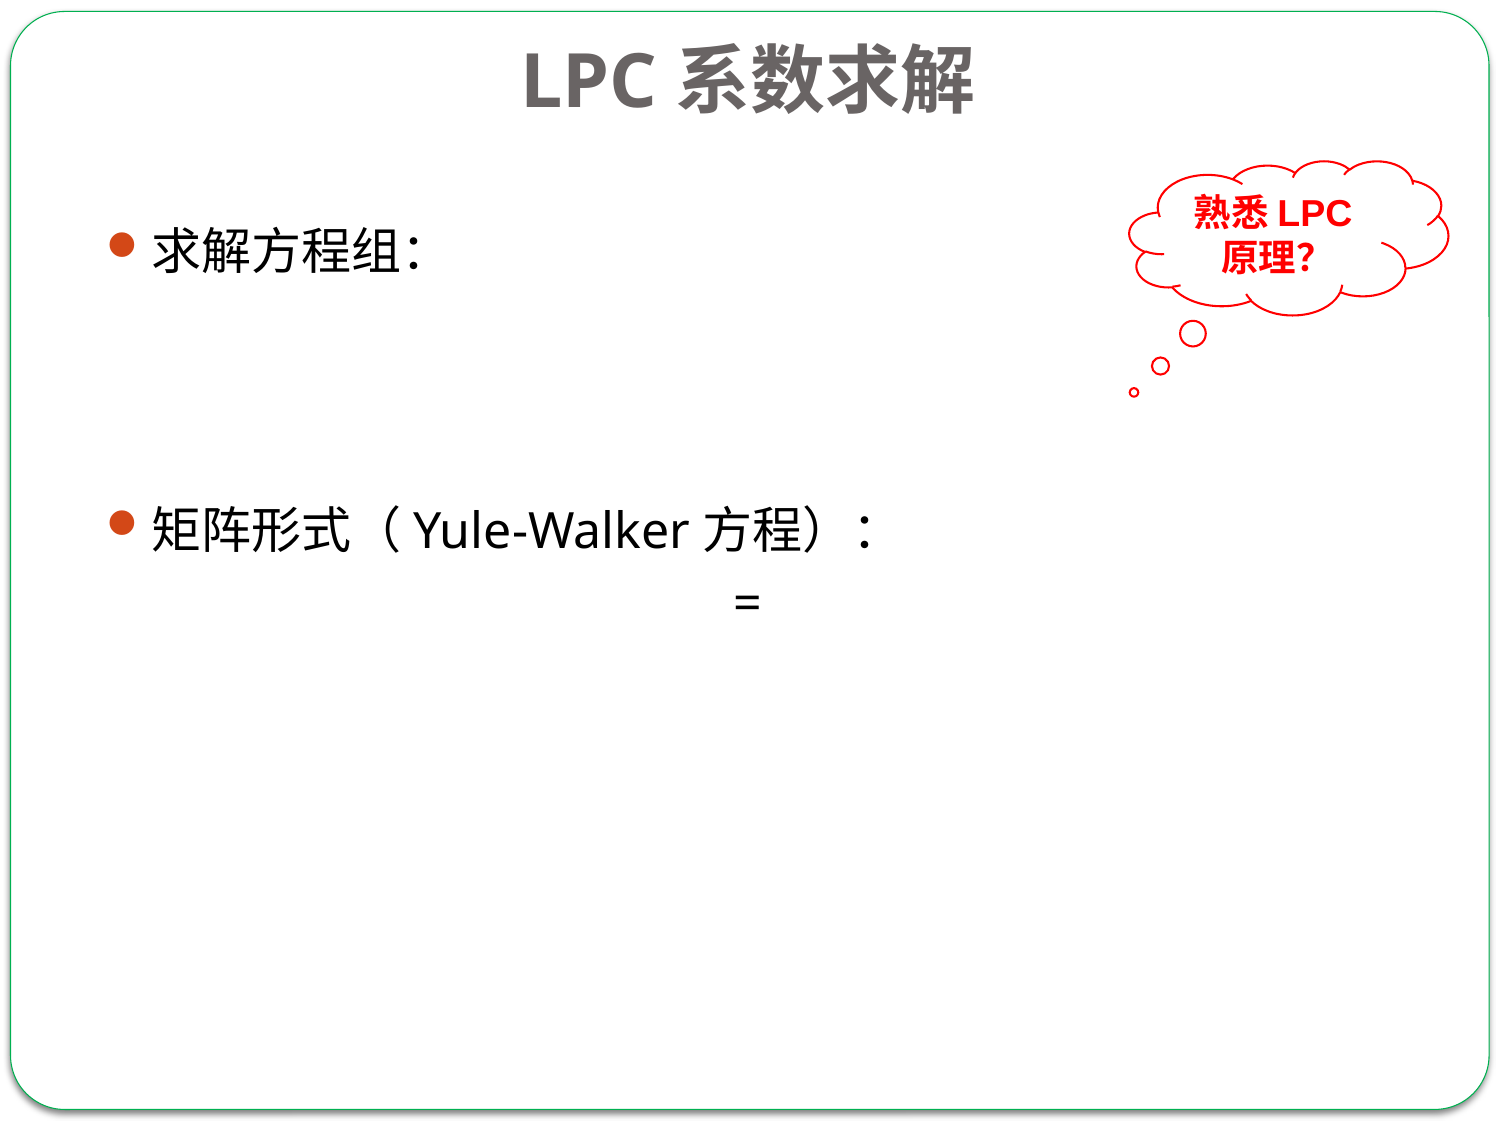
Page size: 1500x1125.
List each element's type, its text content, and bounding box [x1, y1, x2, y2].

text_box 熟悉LPC原理？ [1128, 160, 1450, 317]
title LPC系数求解 [206, 19, 1289, 138]
text_box 熟悉LPC原理？ [1179, 319, 1207, 348]
text_box 熟悉LPC原理？ [1150, 356, 1171, 376]
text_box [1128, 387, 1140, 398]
